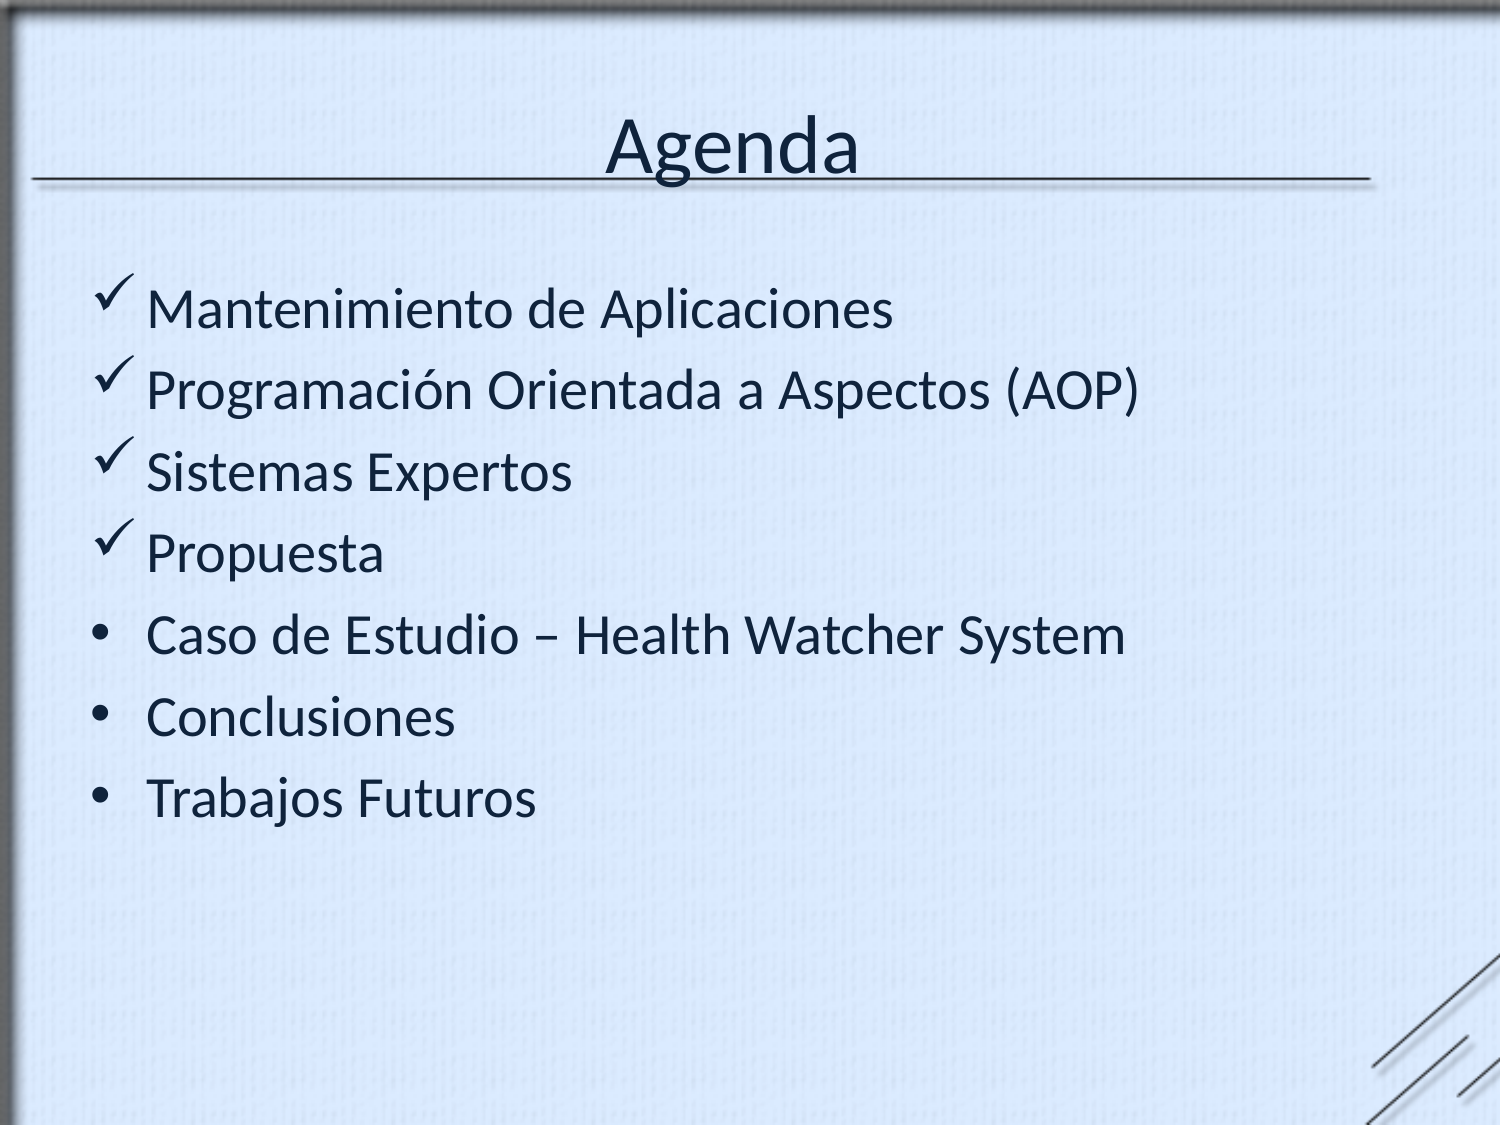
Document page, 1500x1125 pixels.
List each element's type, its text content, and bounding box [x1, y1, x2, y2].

title Agenda [58, 46, 1409, 235]
list Mantenimiento de Aplicaciones Programación Orientada a Aspectos (AOP) Sistemas Expertos Propuesta Caso de Estudio – Health Watcher System Conclusiones Trabajos Futuros [75, 262, 1425, 1005]
picture [0, 0, 1500, 1125]
